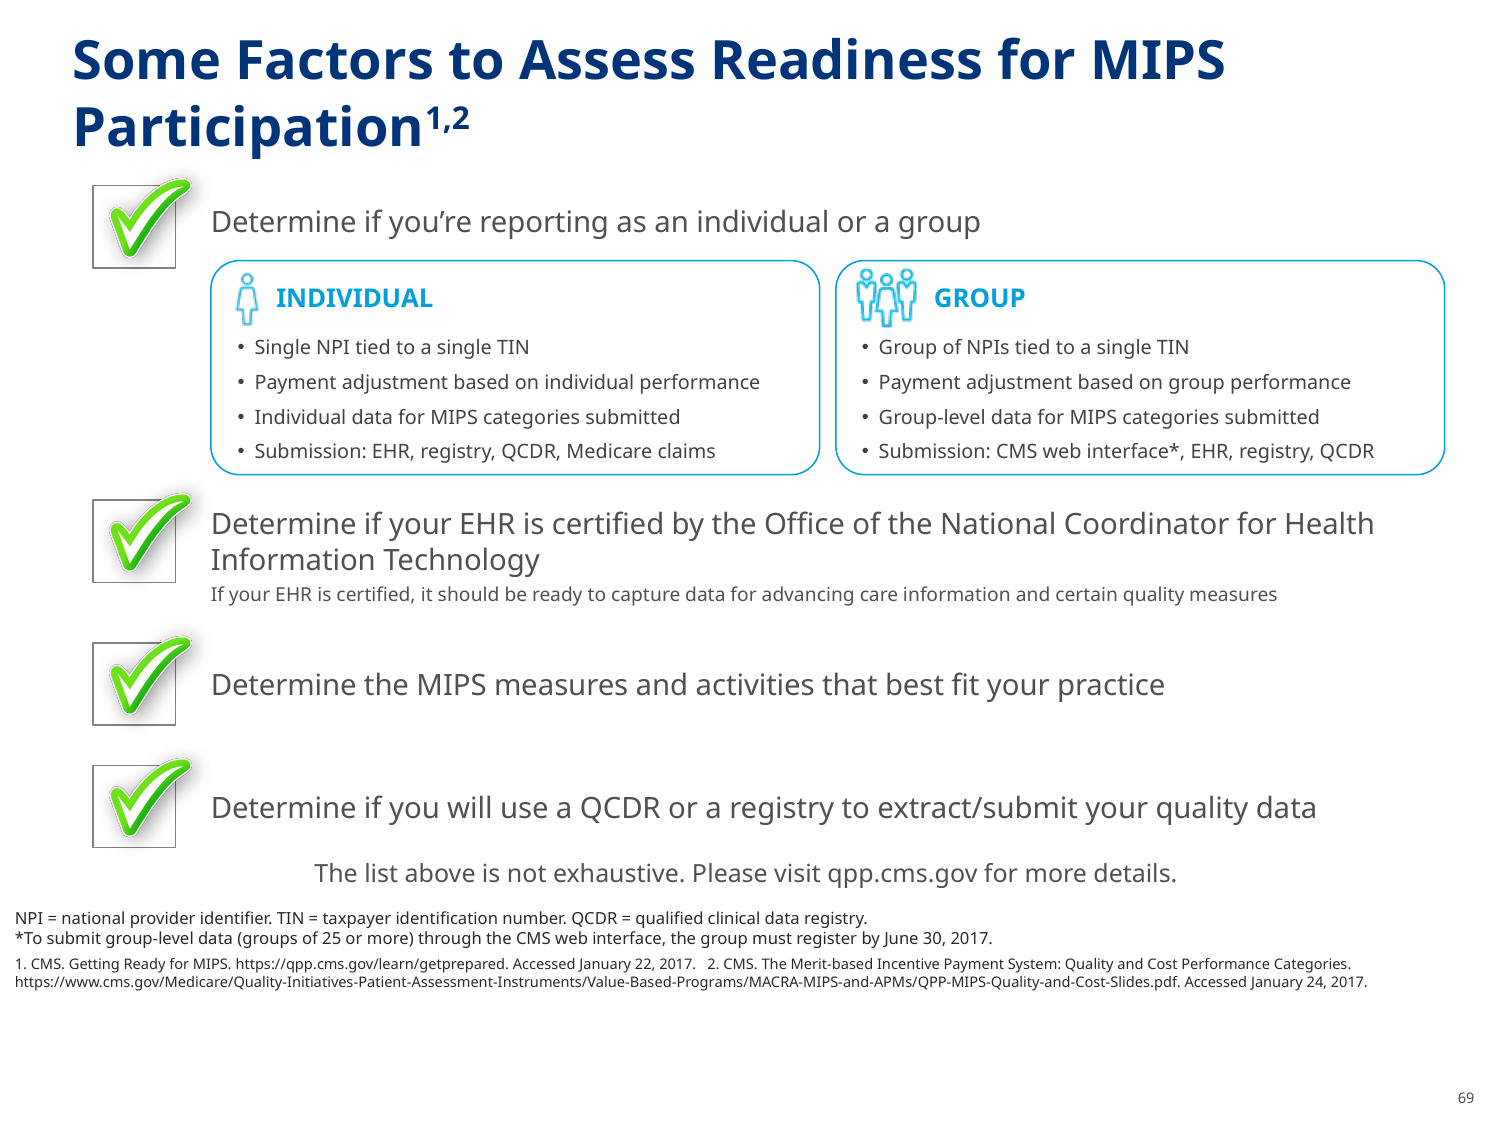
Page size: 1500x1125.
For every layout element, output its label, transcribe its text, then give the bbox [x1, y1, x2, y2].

slide_number 22 [1413, 1089, 1475, 1107]
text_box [92, 172, 1420, 269]
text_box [210, 260, 1445, 475]
text_box NPI = national provider identifier. TIN = taxpayer identification number. QCDR = qualified clinical data registry. *To submit group-level data (groups of 25 or more) through the CMS web interface, the group must register by June 30, 2017. 1. CMS. Getting Ready for MIPS. https://qpp.cms.gov/learn/getprepared. Accessed January 22, 2017. 2. CMS. The Merit-based Incentive Payment System: Quality and Cost Performance Categories. https://www.cms.gov/Medicare/Quality-Initiatives-Patient-Assessment-Instruments/Value-Based-Programs/MACRA-MIPS-and-APMs/QPP-MIPS-Quality-and-Cost-Slides.pdf. Accessed January 24, 2017. [0, 900, 1500, 998]
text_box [92, 487, 1434, 607]
title Some Factors to Assess Readiness for MIPS Participation1,2 [72, 23, 1423, 155]
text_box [92, 752, 1434, 848]
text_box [92, 629, 1434, 726]
text_box The list above is not exhaustive. Please visit qpp.cms.gov for more details. [0, 850, 1500, 895]
